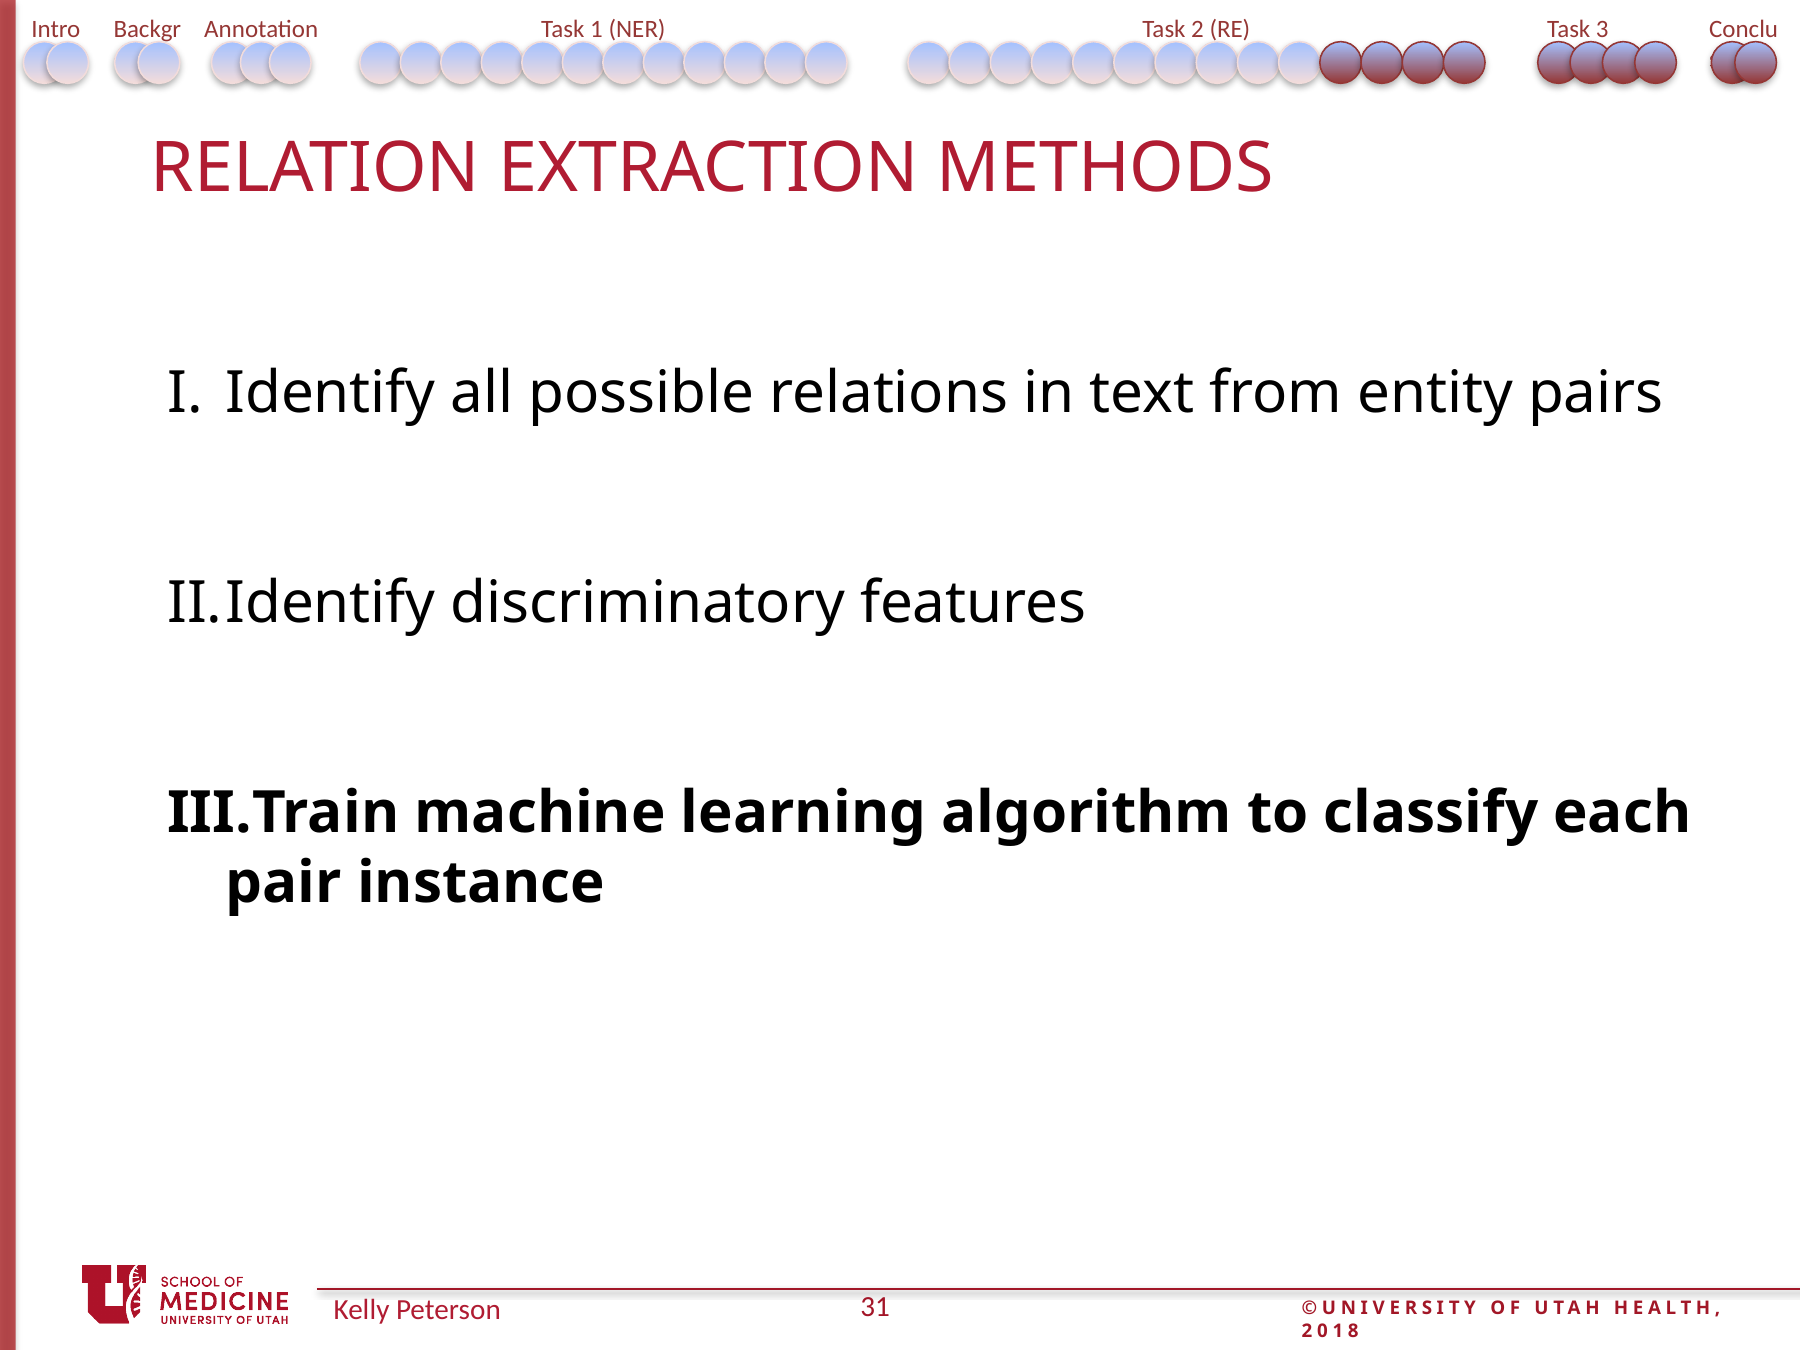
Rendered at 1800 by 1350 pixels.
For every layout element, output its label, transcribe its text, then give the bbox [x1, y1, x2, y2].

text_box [20, 12, 1780, 84]
title Relation extraction methods [135, 113, 1710, 223]
list Identify all possible relations in text from entity pairs Identify discriminatory features Train machine learning algorithm to classify each pair instance [135, 346, 1710, 1225]
picture [82, 1265, 288, 1324]
